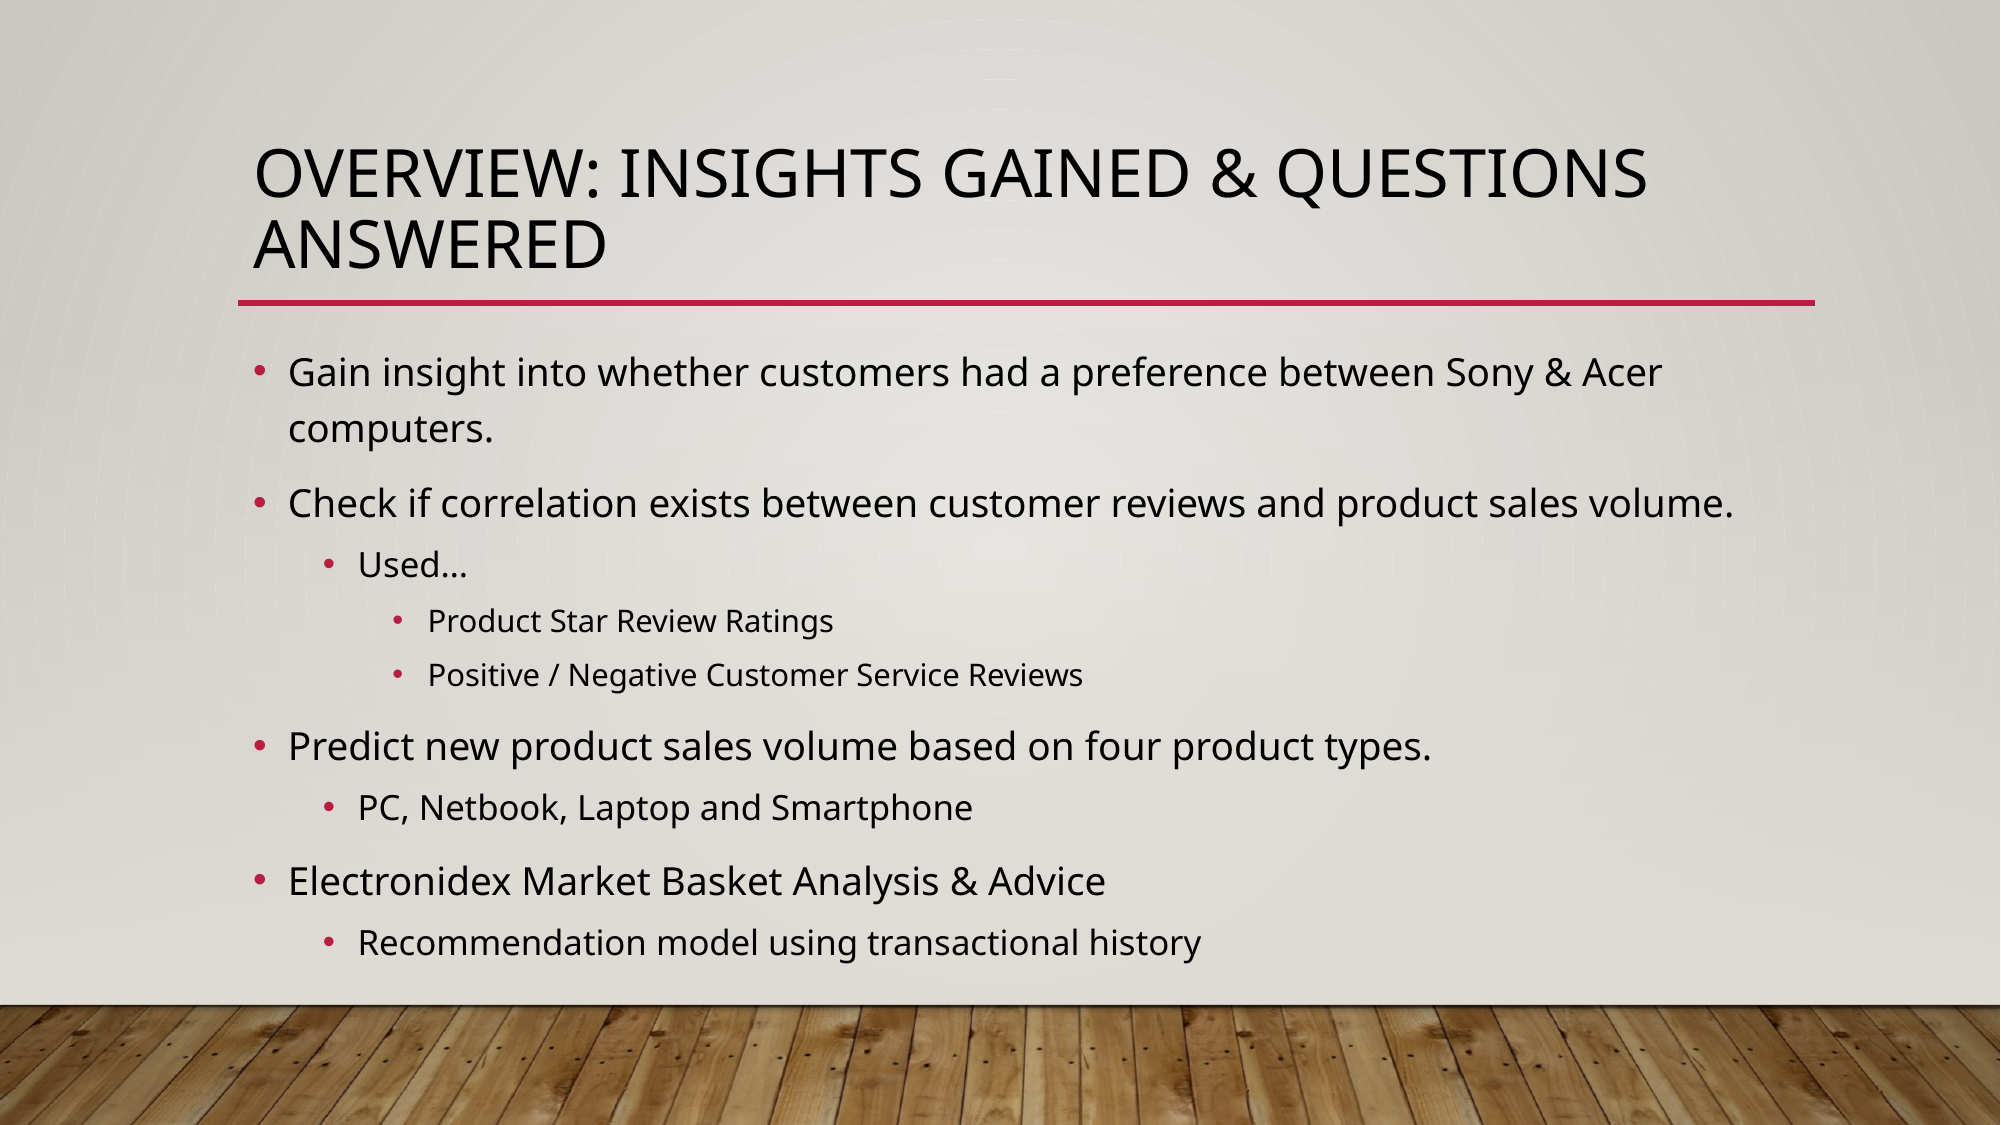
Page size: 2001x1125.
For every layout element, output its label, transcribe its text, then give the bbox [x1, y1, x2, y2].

title Overview: insights gained & Questions answered [238, 131, 1814, 305]
list Gain insight into whether customers had a preference between Sony & Acer computers. Check if correlation exists between customer reviews and product sales volume. Used… Product Star Review Ratings Positive / Negative Customer Service Reviews Predict new product sales volume based on four product types. PC, Netbook, Laptop and Smartphone Electronidex Market Basket Analysis & Advice Recommendation model using transactional history [238, 330, 1814, 980]
picture [0, 1005, 2000, 1125]
